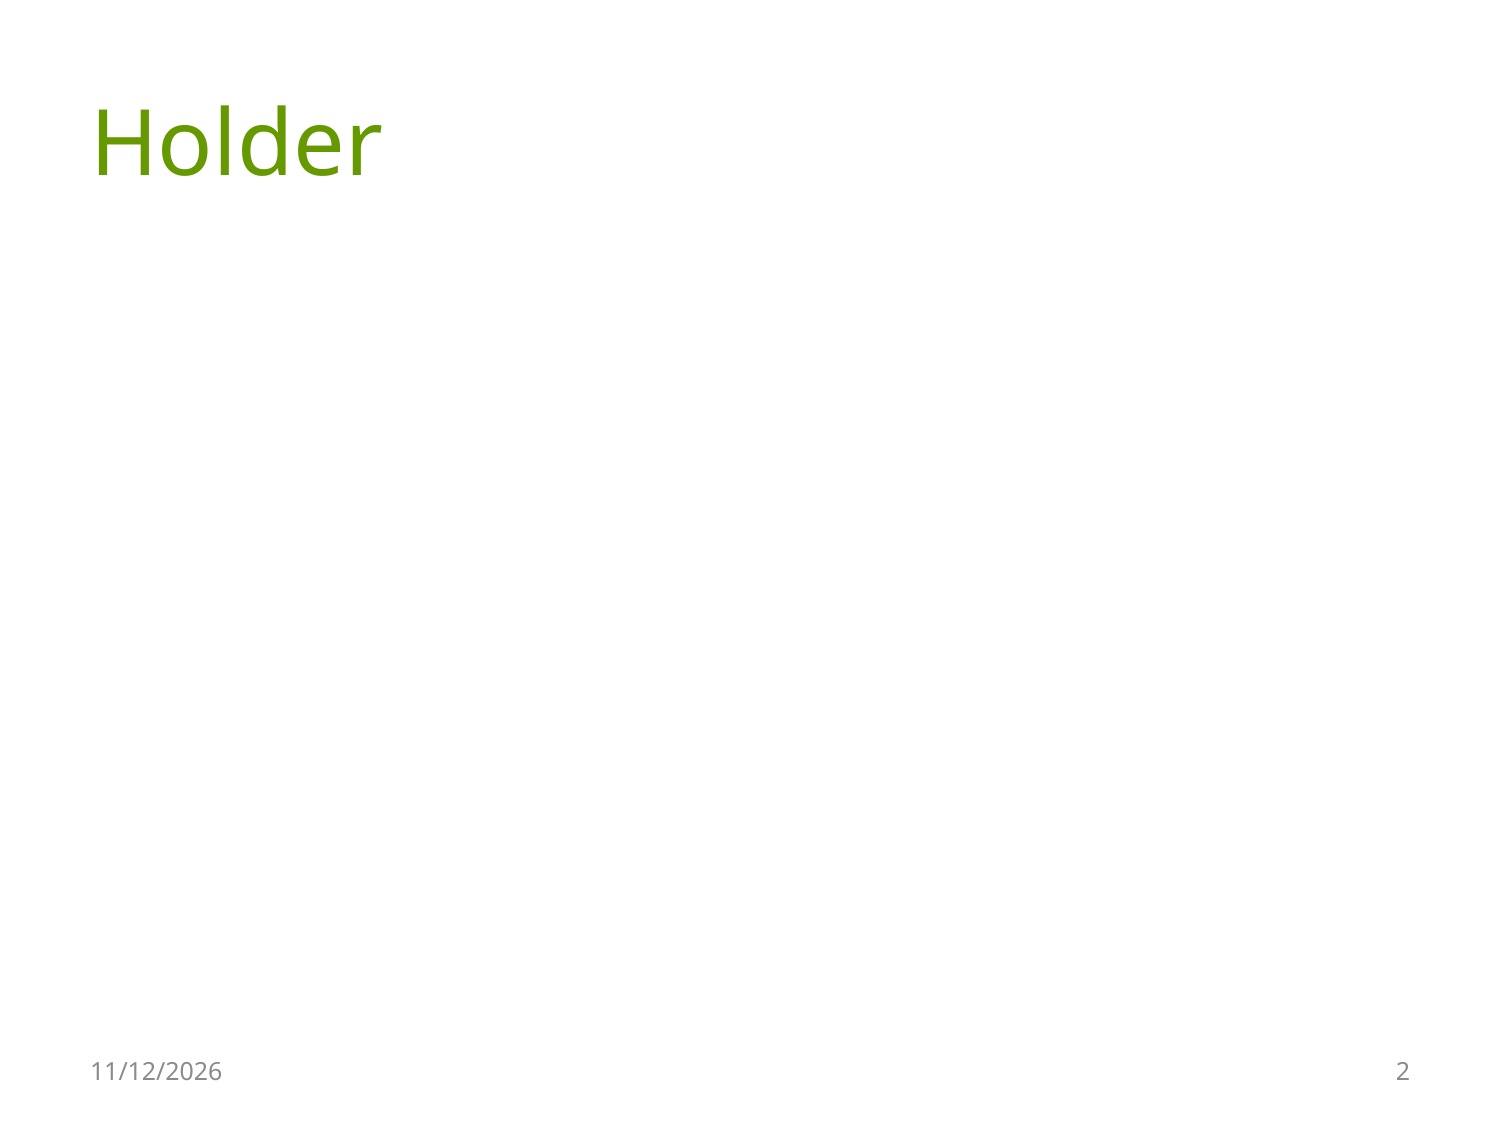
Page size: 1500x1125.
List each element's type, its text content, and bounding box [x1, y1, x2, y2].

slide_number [75, 1042, 425, 1103]
slide_number 2 [1074, 1042, 1425, 1103]
title Holder [75, 45, 1425, 233]
